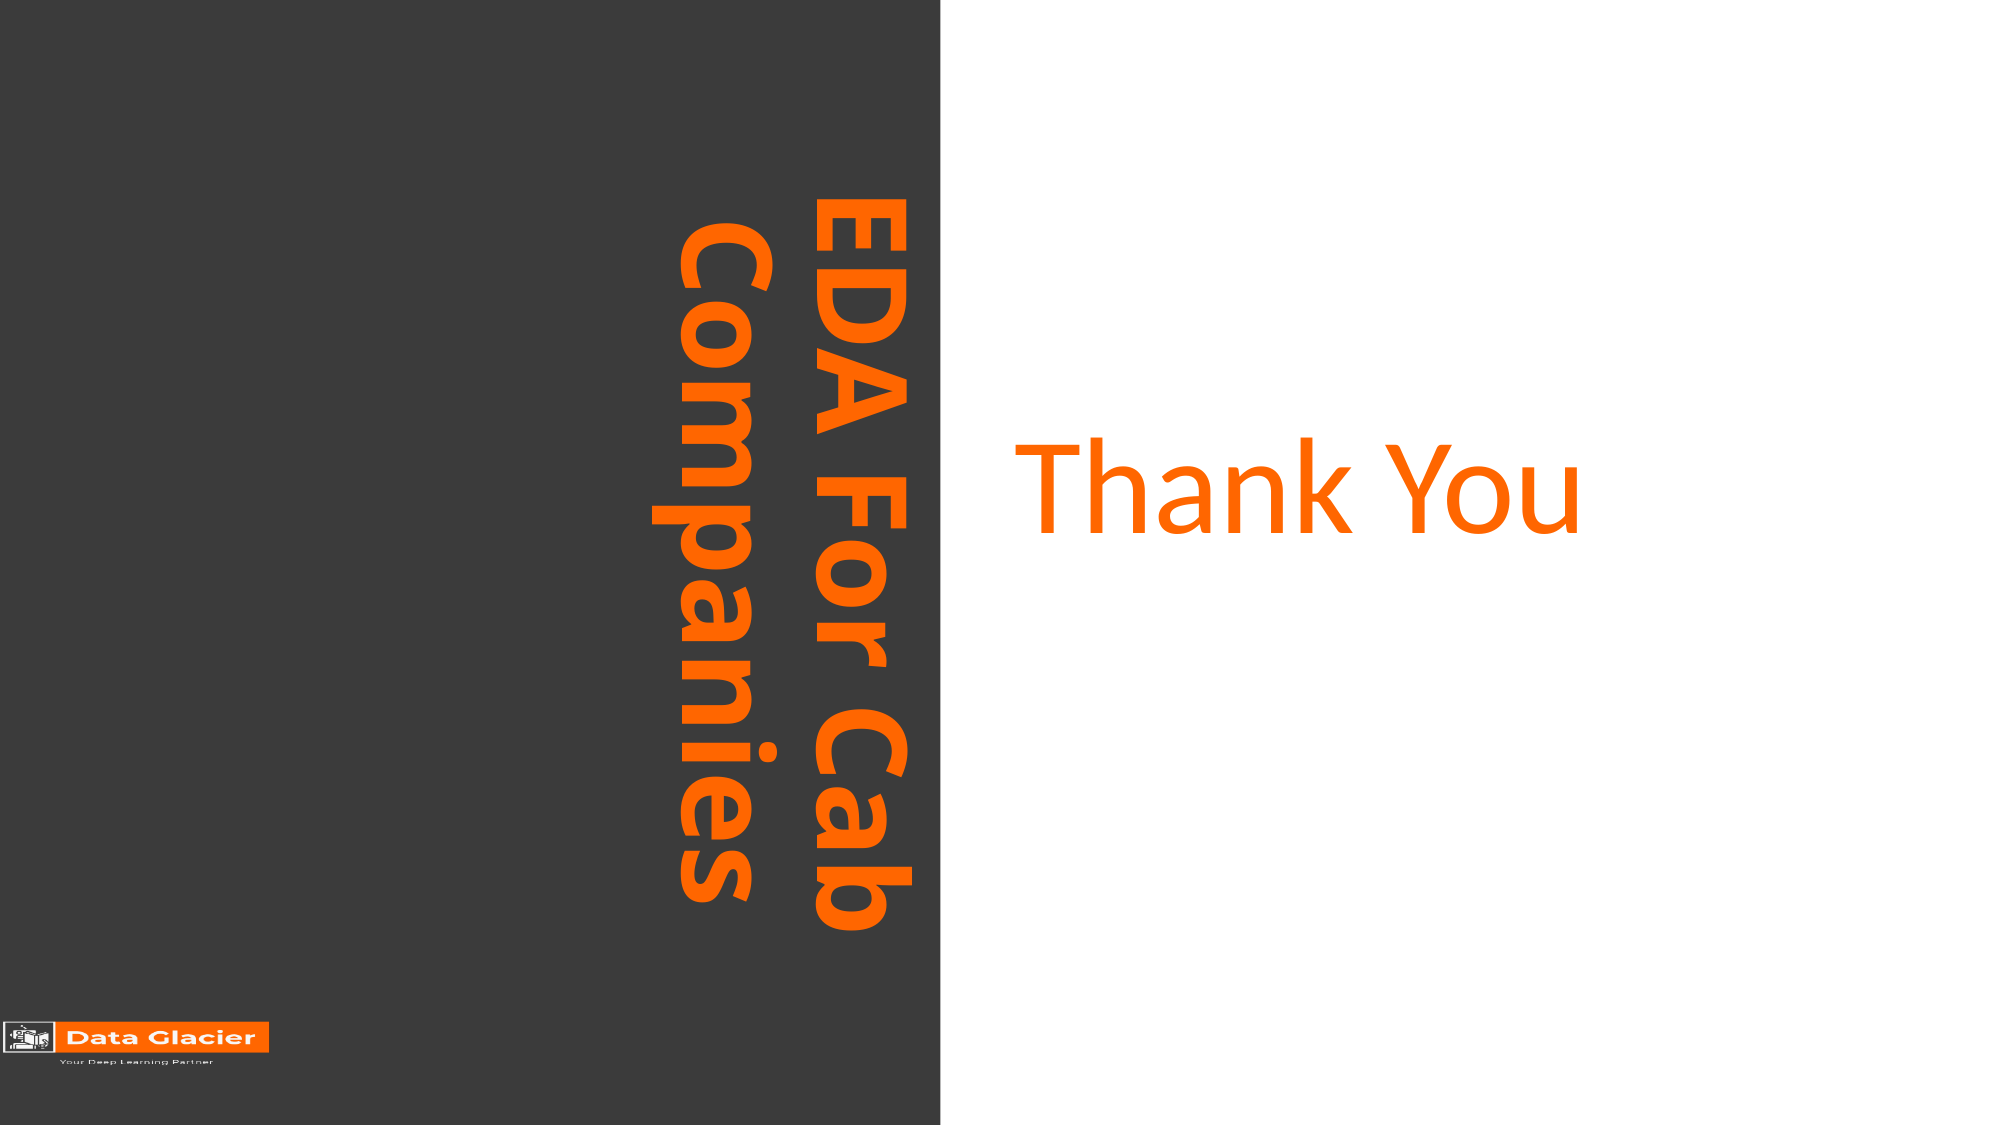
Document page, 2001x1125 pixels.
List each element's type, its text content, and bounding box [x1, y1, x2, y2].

subtitle Thank You [845, 407, 1758, 679]
picture [0, 961, 272, 1125]
title EDA For Cab Companies [0, 0, 941, 1125]
